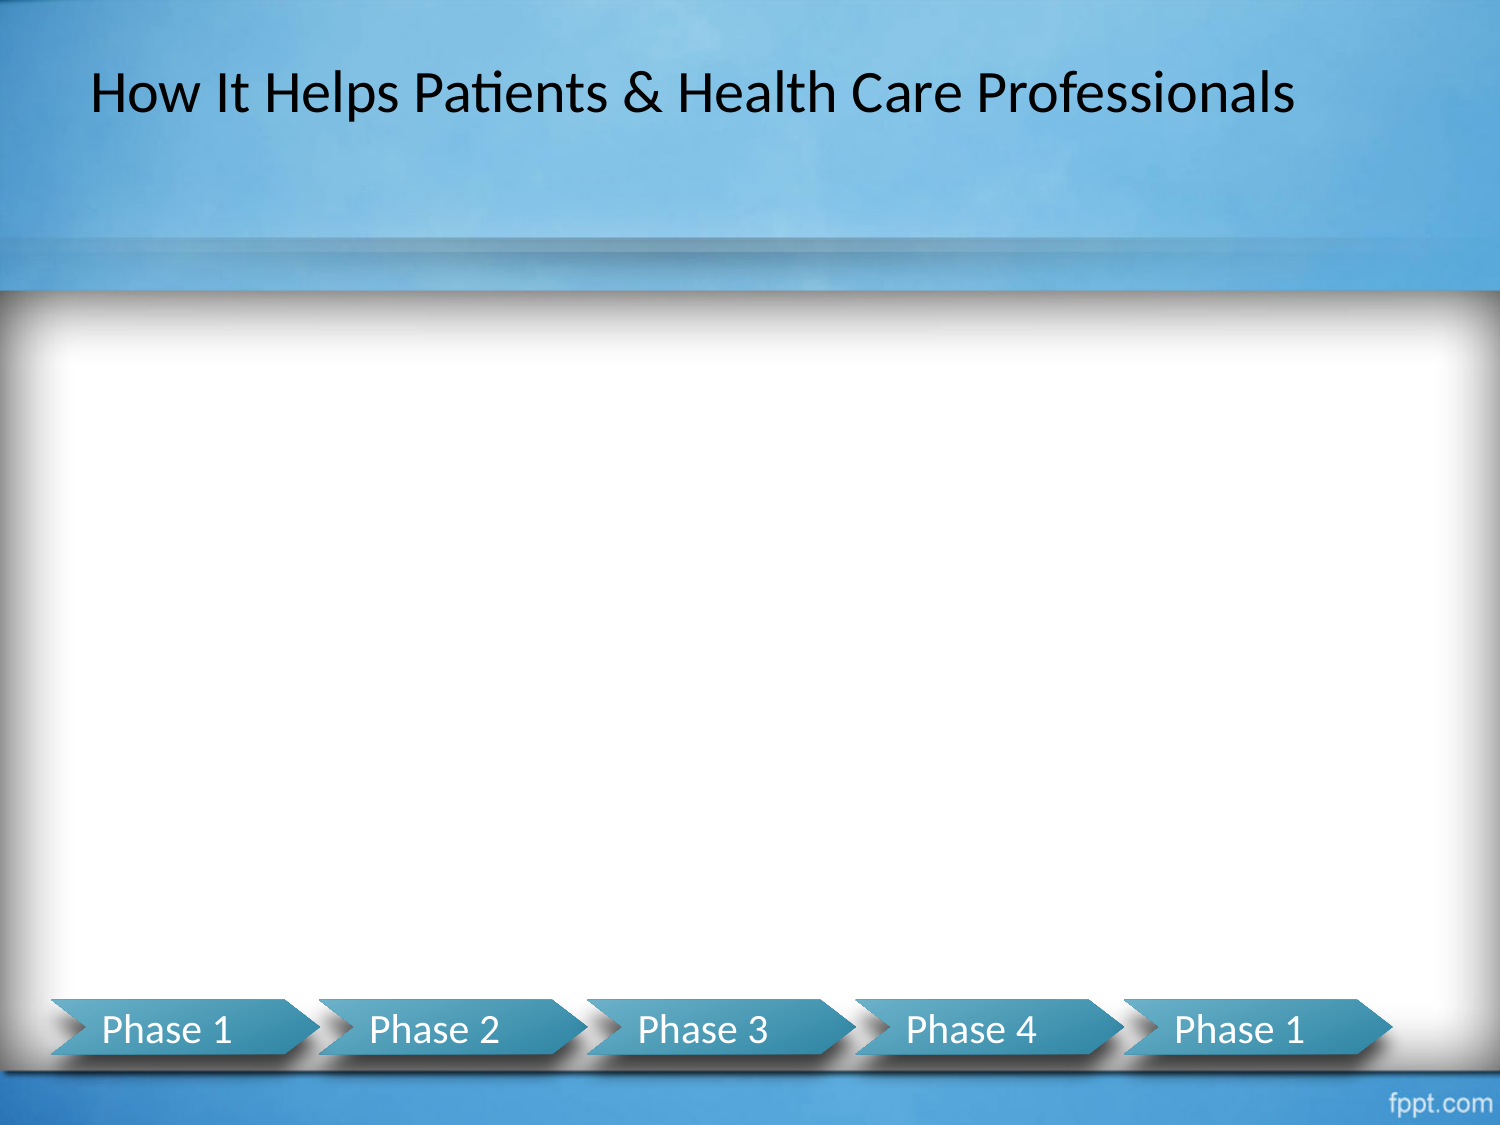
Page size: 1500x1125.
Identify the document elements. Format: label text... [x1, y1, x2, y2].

text_box Phase 2 [319, 999, 583, 1055]
text_box Phase 1 [51, 999, 321, 1055]
text_box Phase 1 [1124, 999, 1393, 1055]
picture [0, 0, 1500, 1125]
text_box Phase 4 [855, 999, 1119, 1055]
title How It Helps Patients & Health Care Professionals [75, 45, 1425, 233]
text_box Phase 3 [587, 999, 851, 1055]
